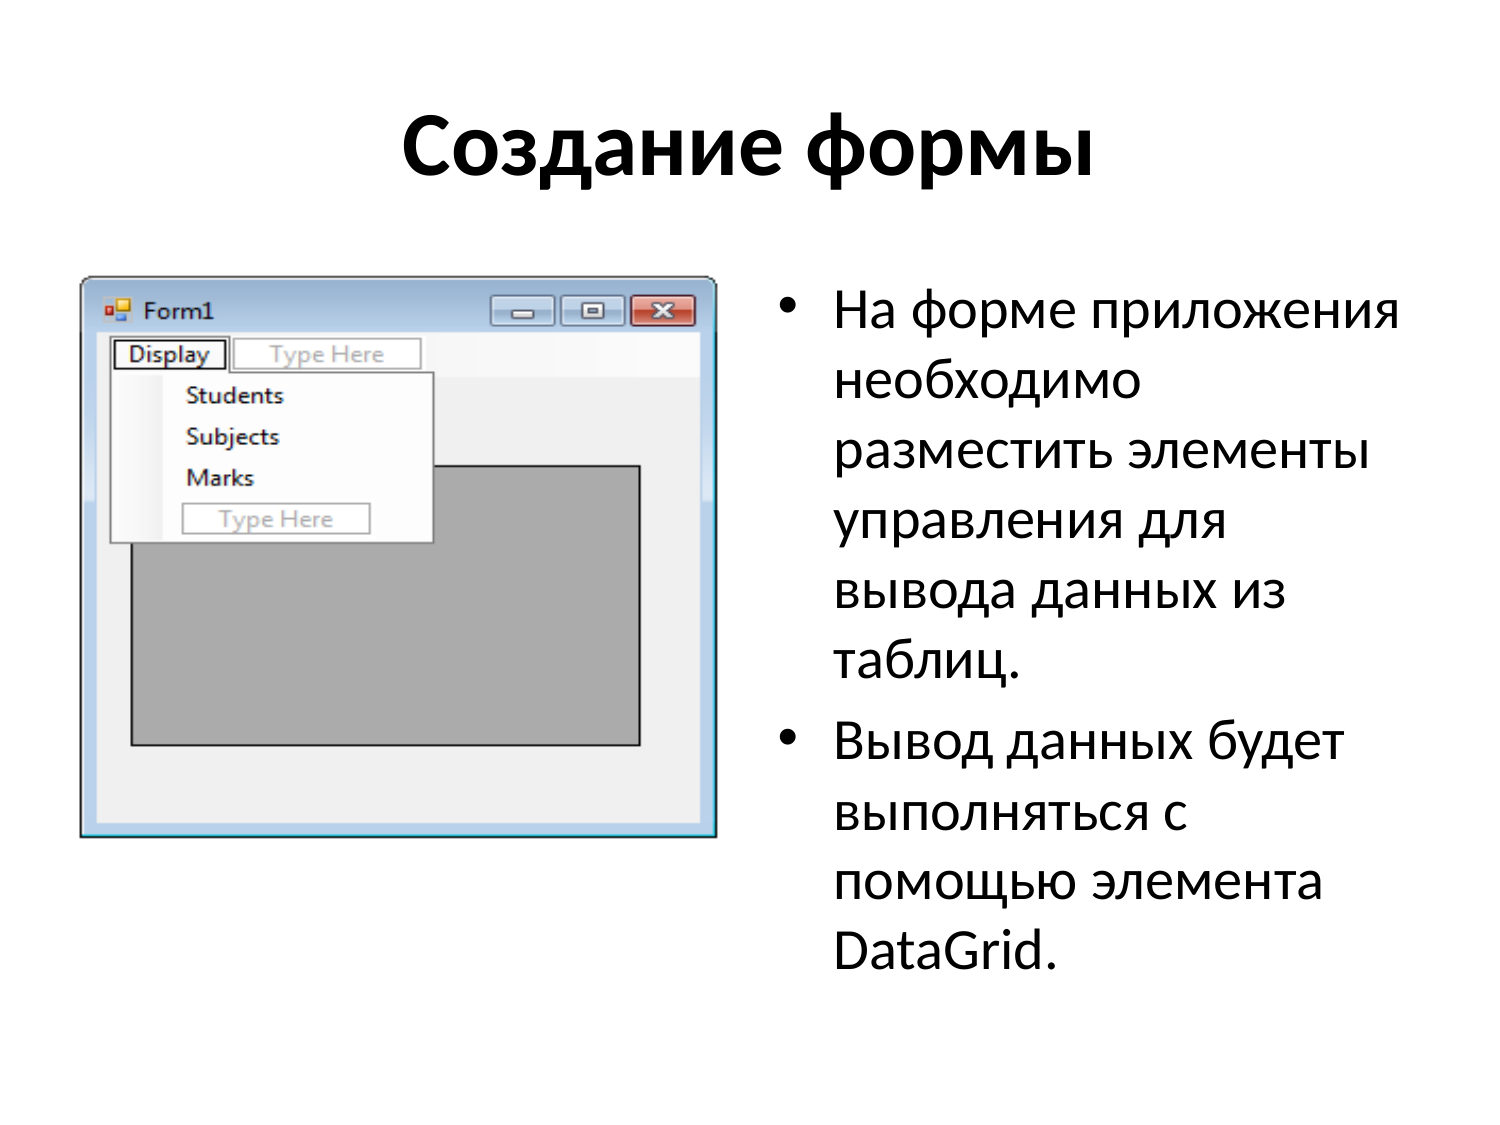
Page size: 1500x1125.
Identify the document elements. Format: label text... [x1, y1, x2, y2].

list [76, 266, 739, 847]
title Создание формы [75, 45, 1425, 233]
list На форме приложения необходимо разместить элементы управления для вывода данных из таблиц. Вывод данных будет выполняться с помощью элемента DataGrid. [762, 262, 1425, 1005]
